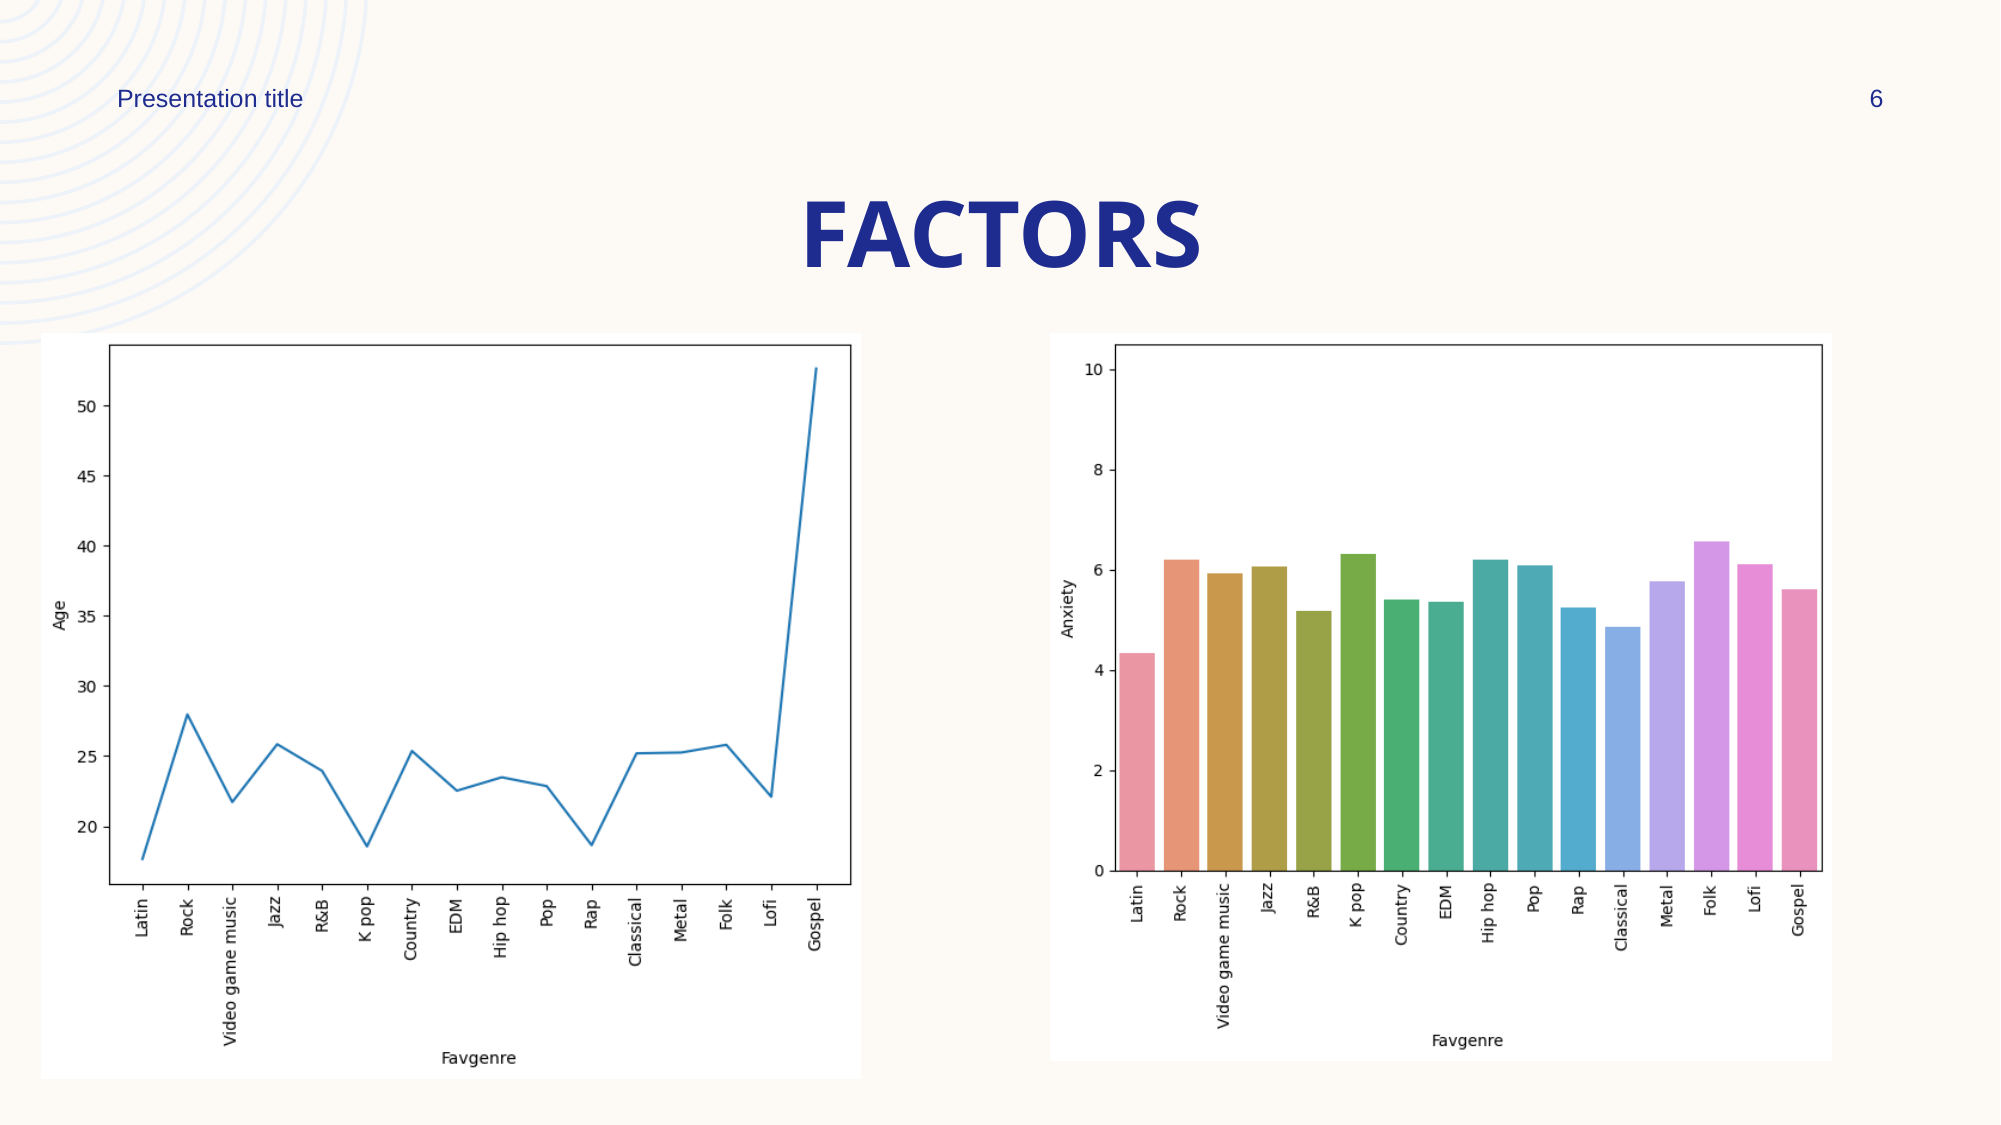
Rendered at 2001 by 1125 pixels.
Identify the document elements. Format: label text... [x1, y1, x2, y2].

title Factors [126, 167, 1877, 294]
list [1050, 333, 1832, 1061]
slide_number 6 [1795, 75, 1958, 120]
picture [41, 333, 861, 1079]
footer Presentation title [101, 75, 627, 120]
